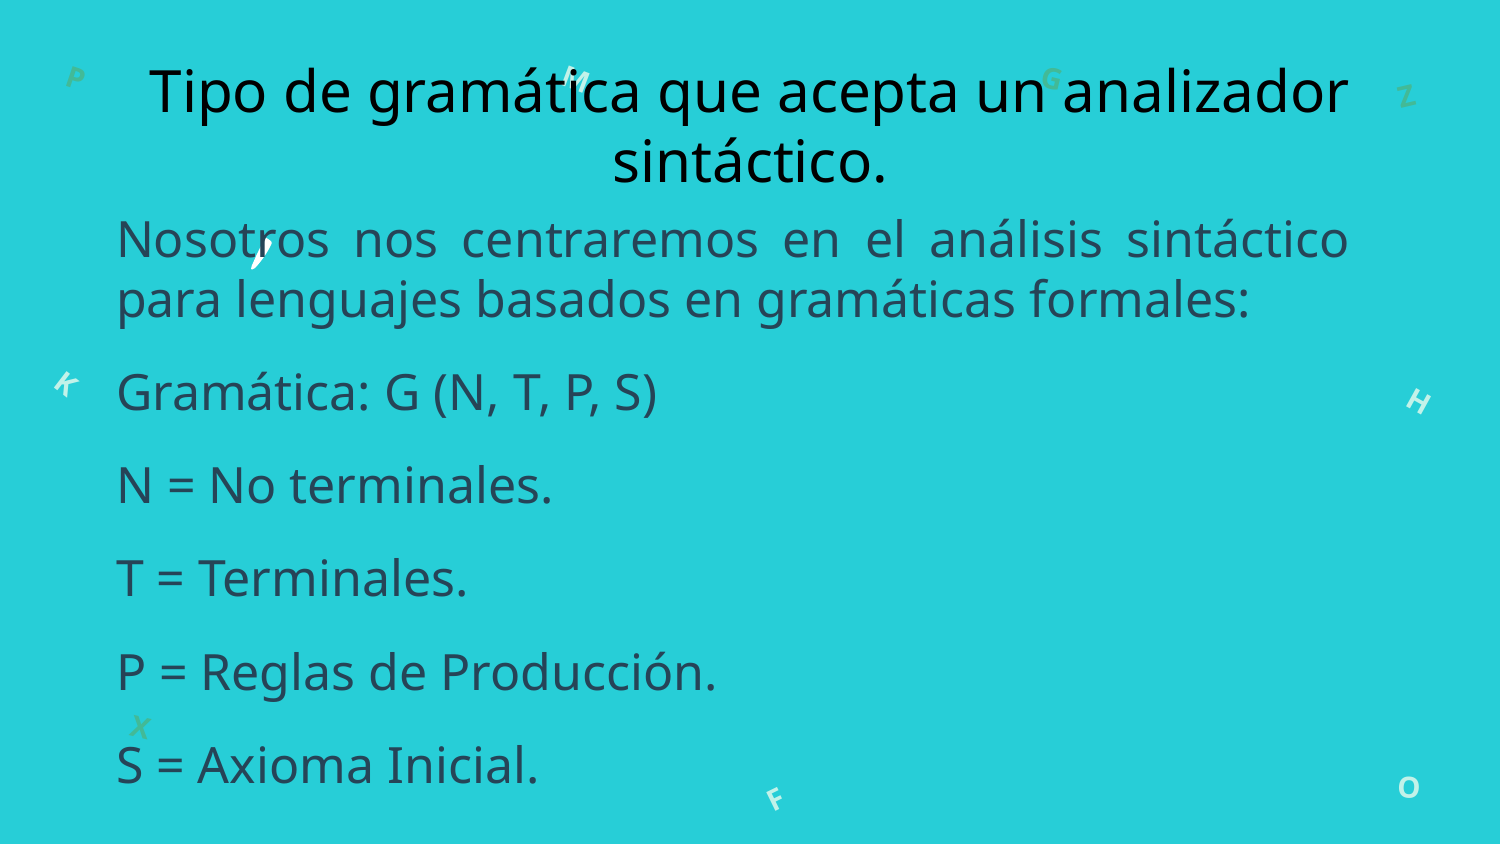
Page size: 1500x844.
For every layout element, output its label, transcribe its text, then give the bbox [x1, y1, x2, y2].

text_box Nosotros nos centraremos en el análisis sintáctico para lenguajes basados en gramáticas formales: Gramática: G (N, T, P, S) N = No terminales. T = Terminales. P = Reglas de Producción. S = Axioma Inicial. [116, 206, 1350, 665]
title Tipo de gramática que acepta un analizador sintáctico. [116, 39, 1384, 122]
